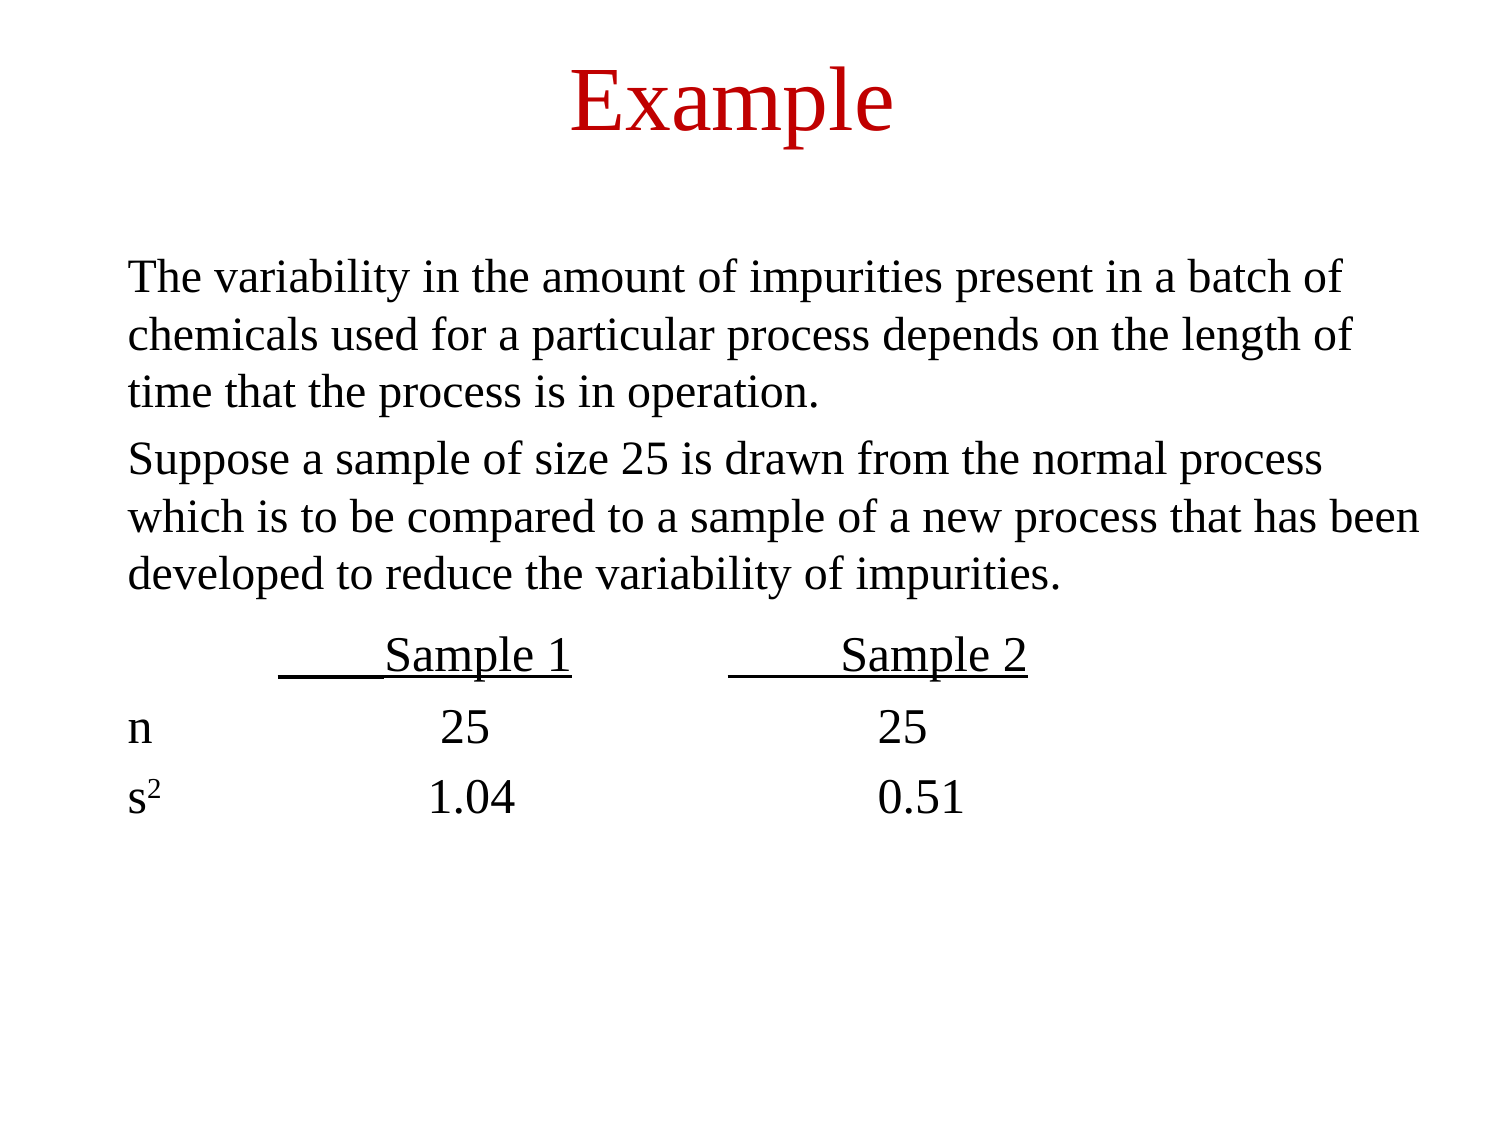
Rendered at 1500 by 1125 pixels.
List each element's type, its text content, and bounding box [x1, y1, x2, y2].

title Example [287, 37, 1201, 150]
list The variability in the amount of impurities present in a batch of chemicals used for a particular process depends on the length of time that the process is in operation. Suppose a sample of size 25 is drawn from the normal process which is to be compared to a sample of a new process that has been developed to reduce the variability of impurities. Sample 1 Sample 2 n 25 25 s2 1.04 0.51 [112, 237, 1450, 1000]
